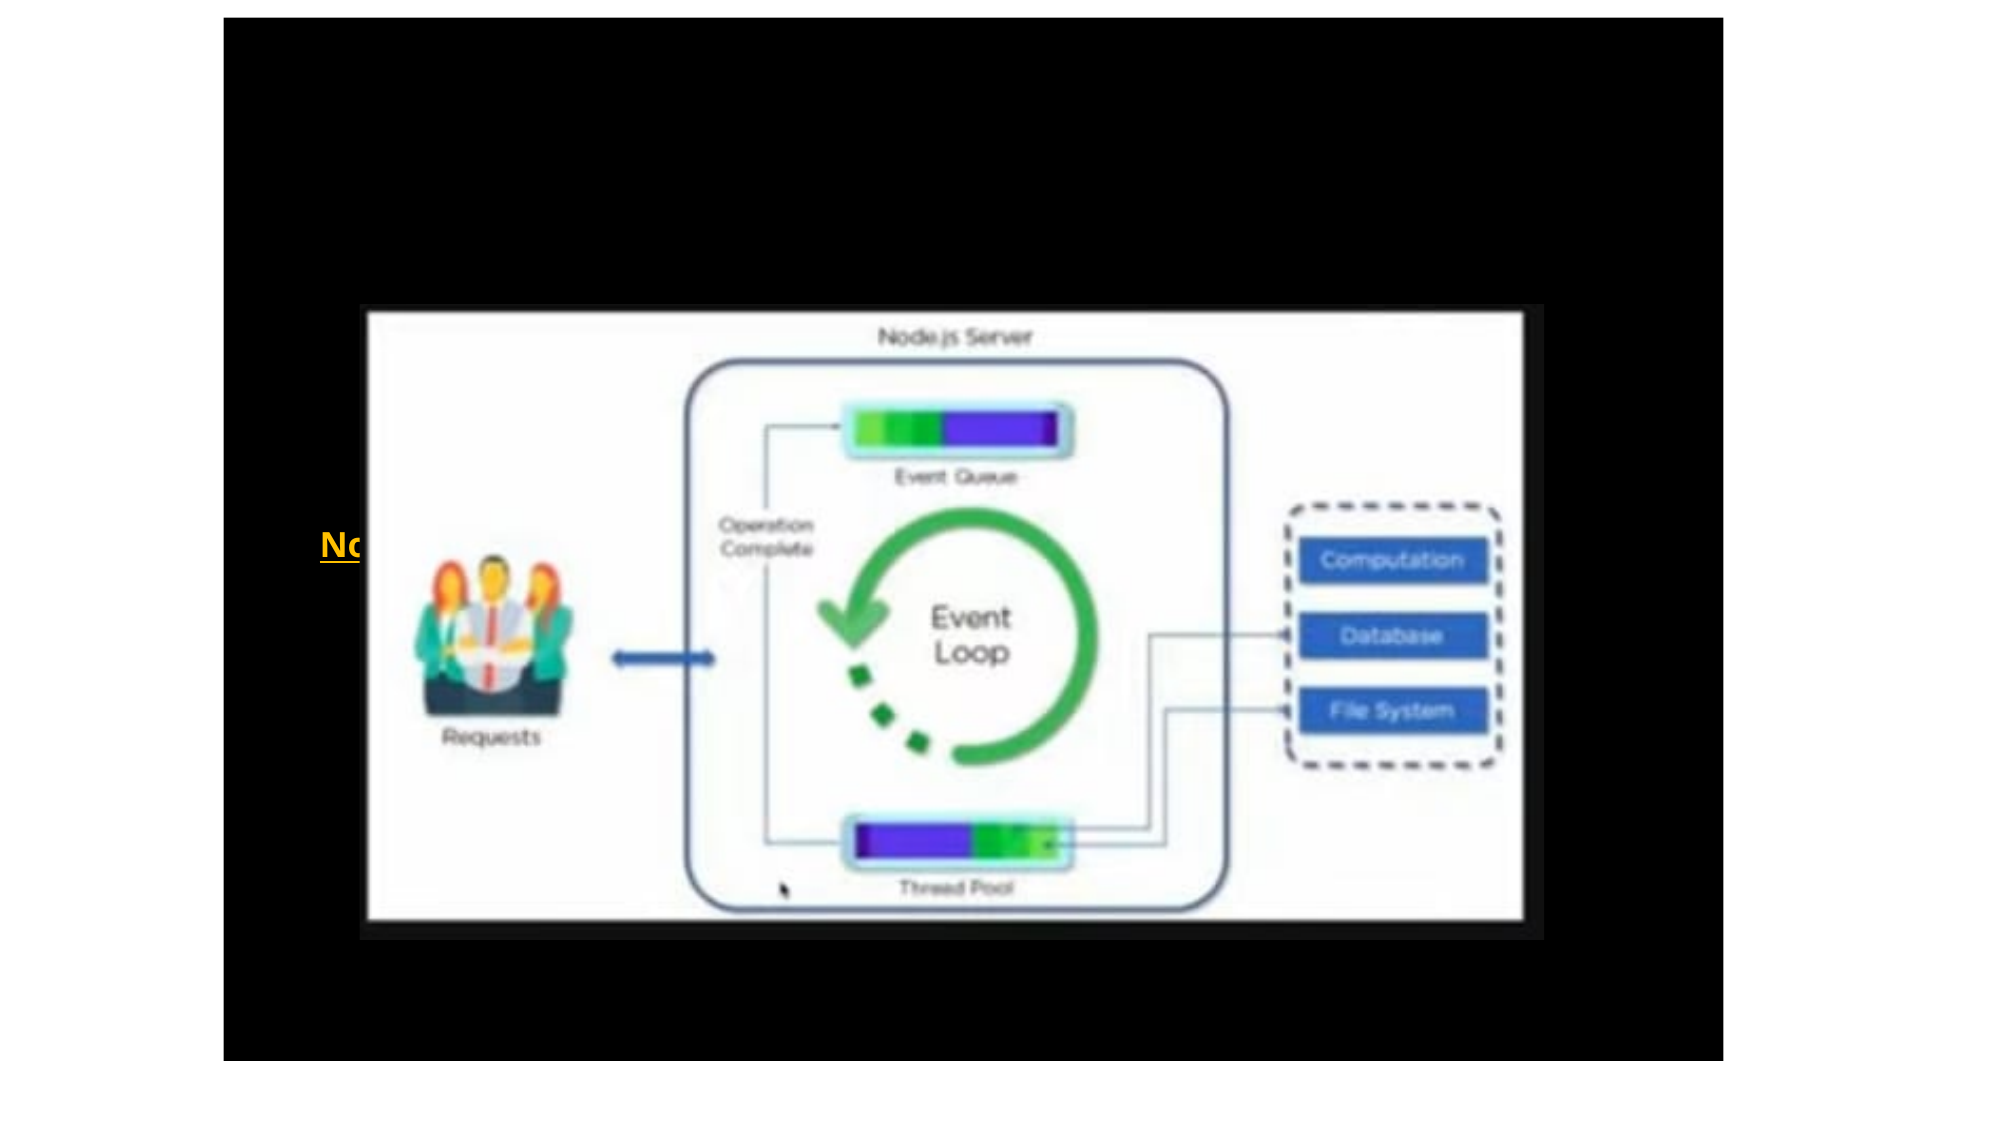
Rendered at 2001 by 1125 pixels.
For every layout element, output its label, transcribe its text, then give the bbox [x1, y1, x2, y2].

picture [359, 304, 1545, 940]
title Node JS Architecture [223, 17, 1724, 1061]
